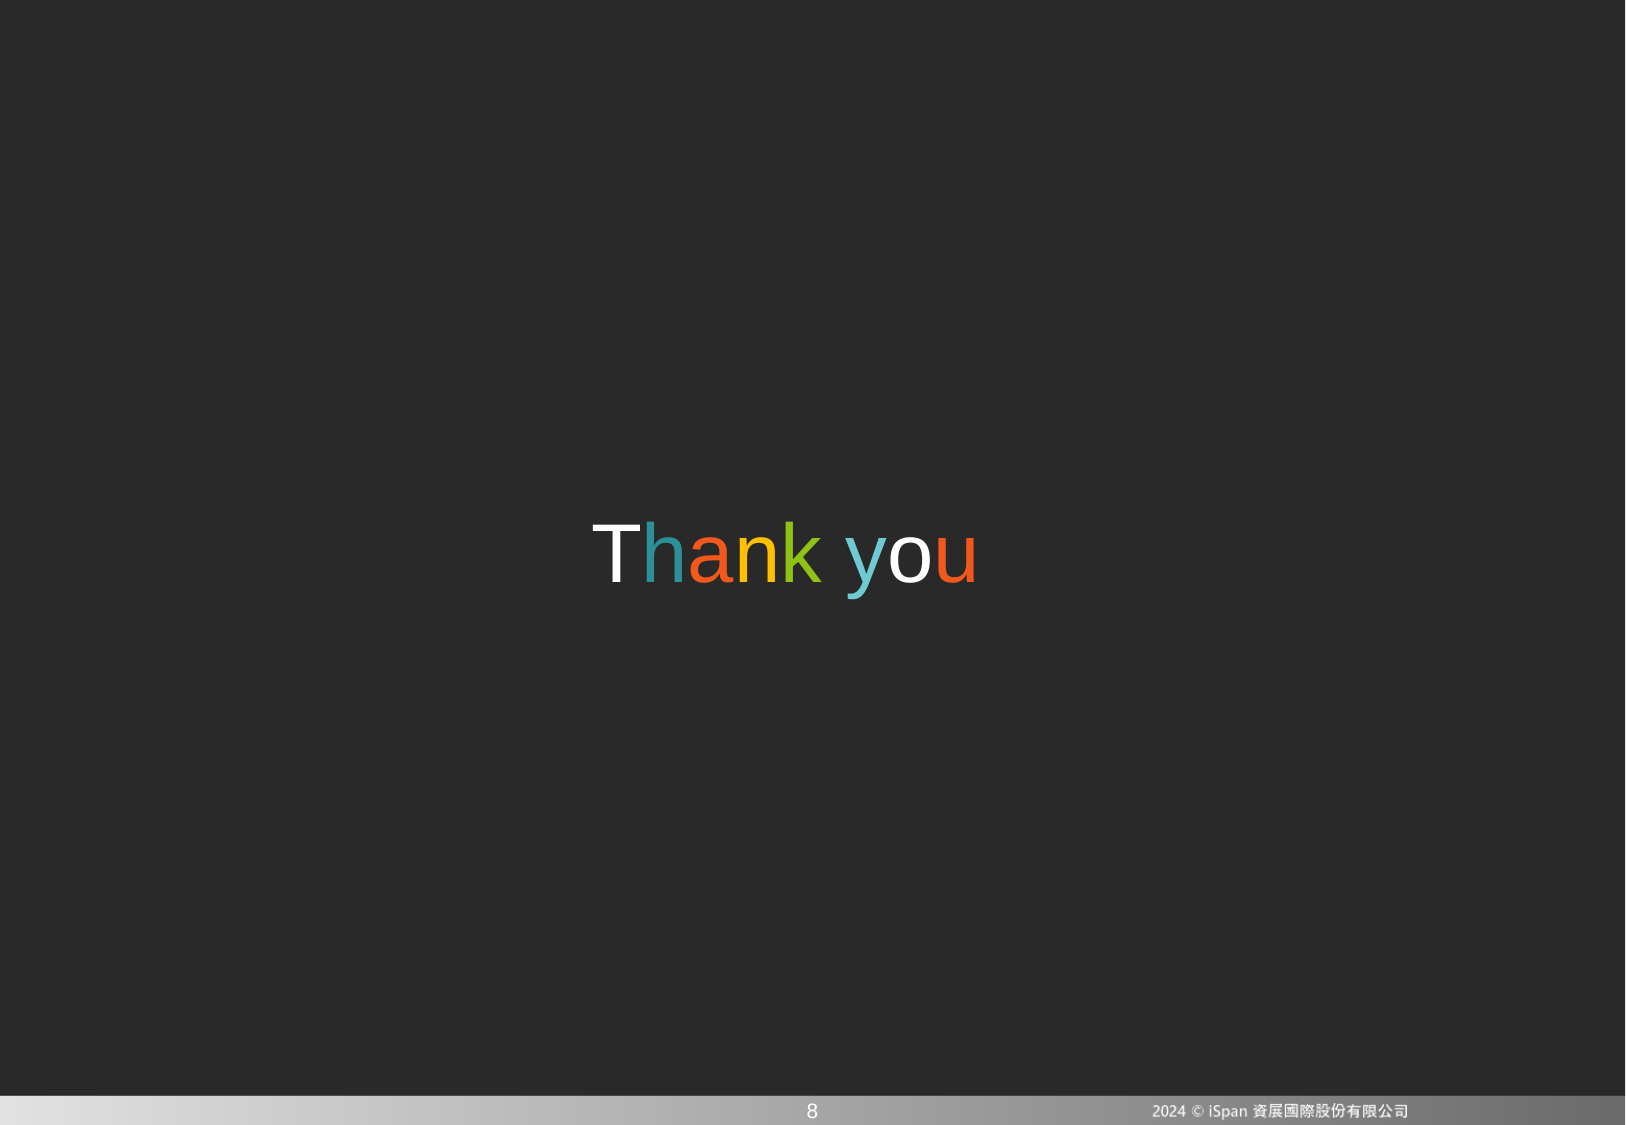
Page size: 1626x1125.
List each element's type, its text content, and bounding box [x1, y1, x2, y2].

text_box Thank you [576, 491, 1049, 607]
picture [0, 0, 1626, 1125]
